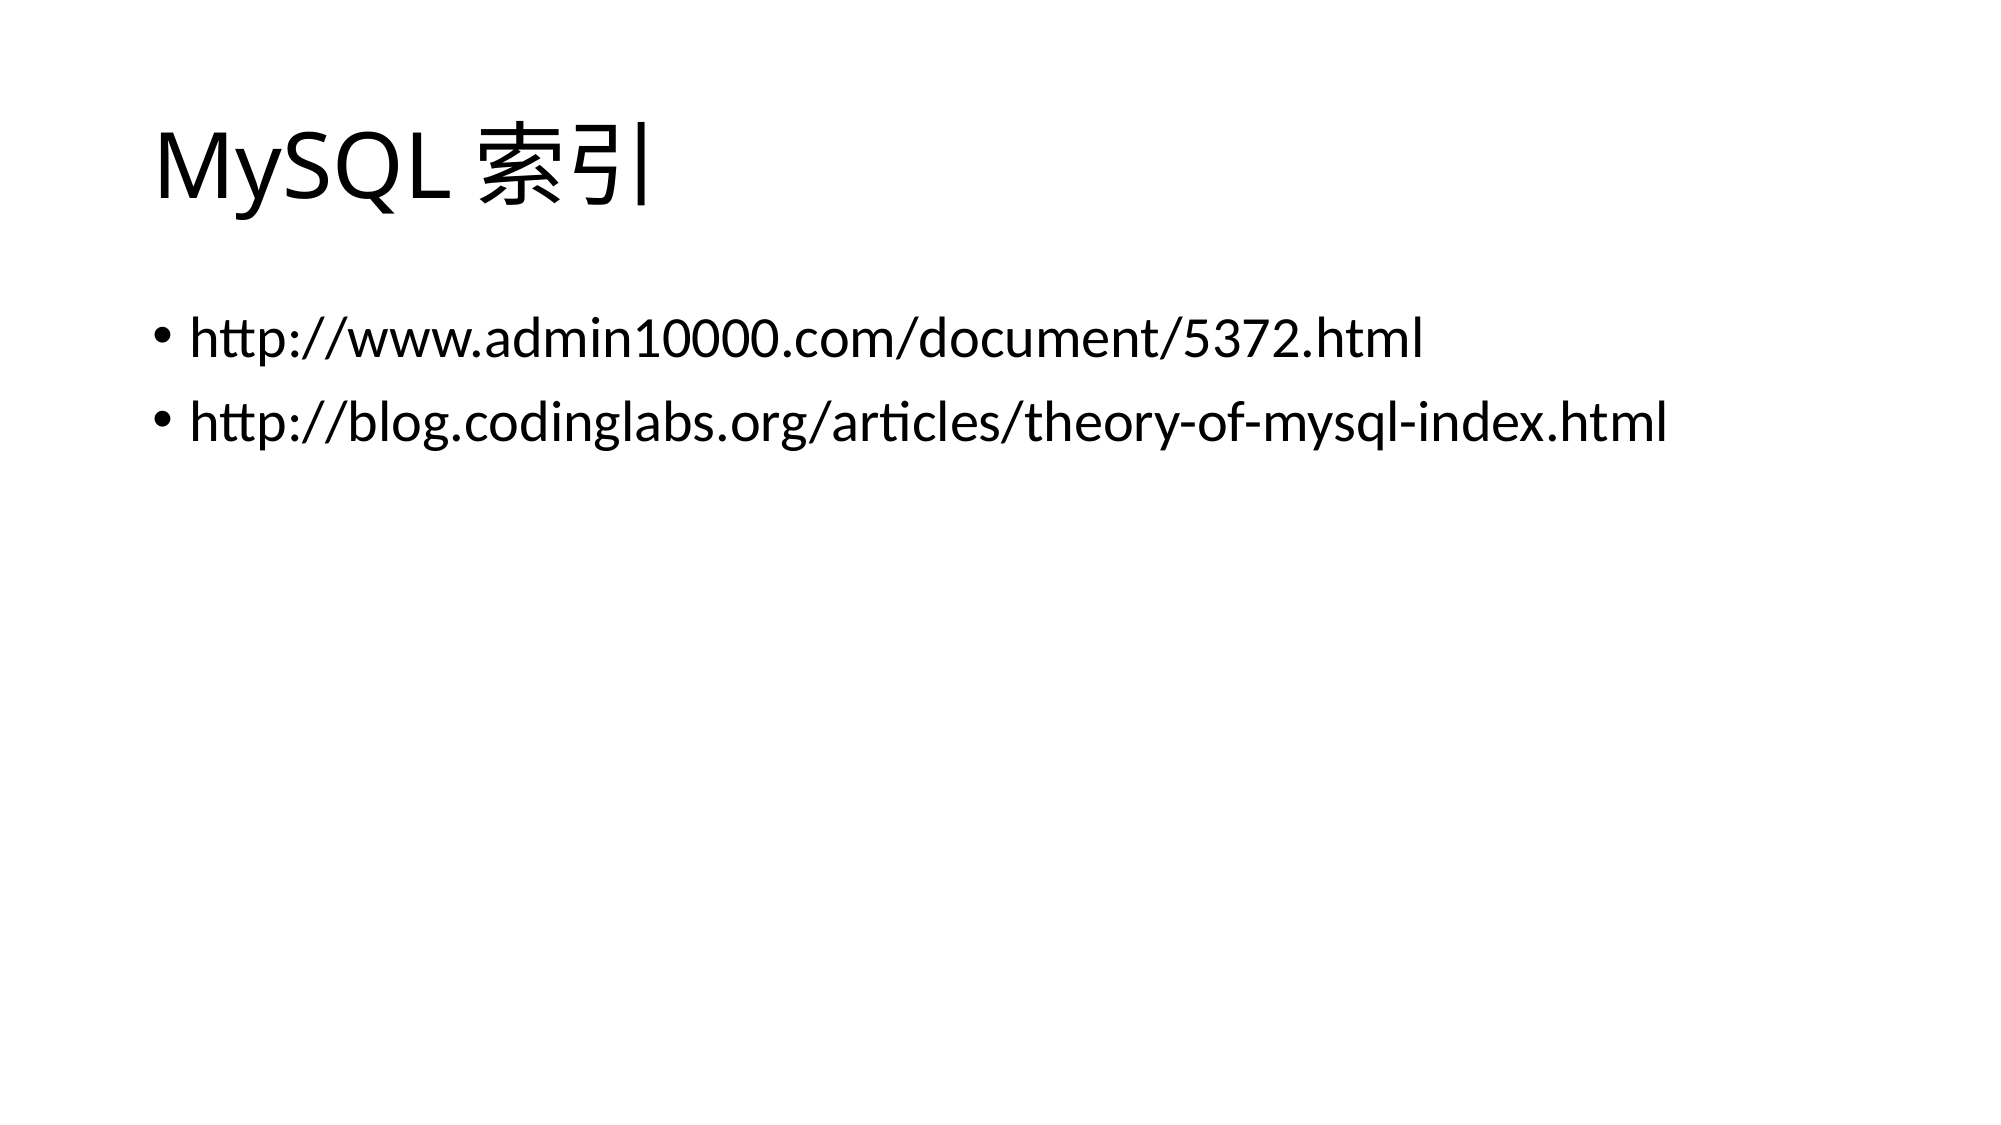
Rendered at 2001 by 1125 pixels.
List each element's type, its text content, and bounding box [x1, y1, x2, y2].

title MySQL索引 [137, 59, 1863, 278]
list http://www.admin10000.com/document/5372.html http://blog.codinglabs.org/articles/theory-of-mysql-index.html [137, 299, 1863, 1014]
